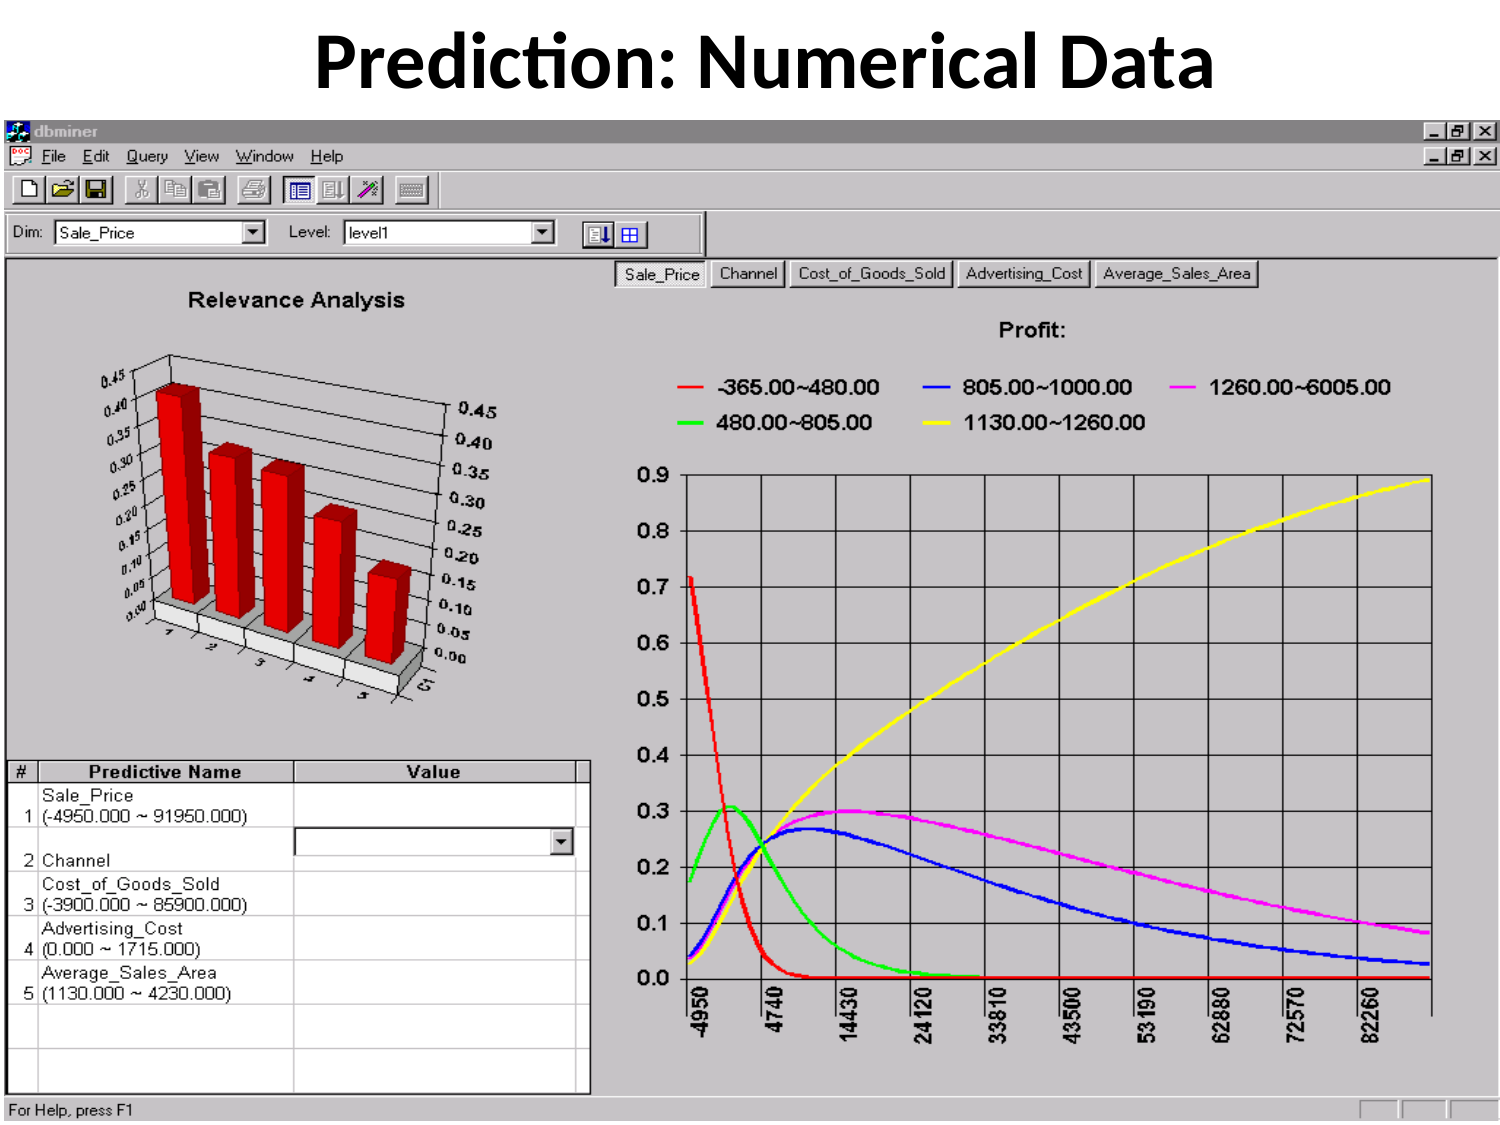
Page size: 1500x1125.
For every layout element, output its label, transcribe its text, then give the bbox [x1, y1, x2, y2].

title Prediction: Numerical Data [150, 0, 1382, 113]
picture [4, 120, 1500, 1122]
